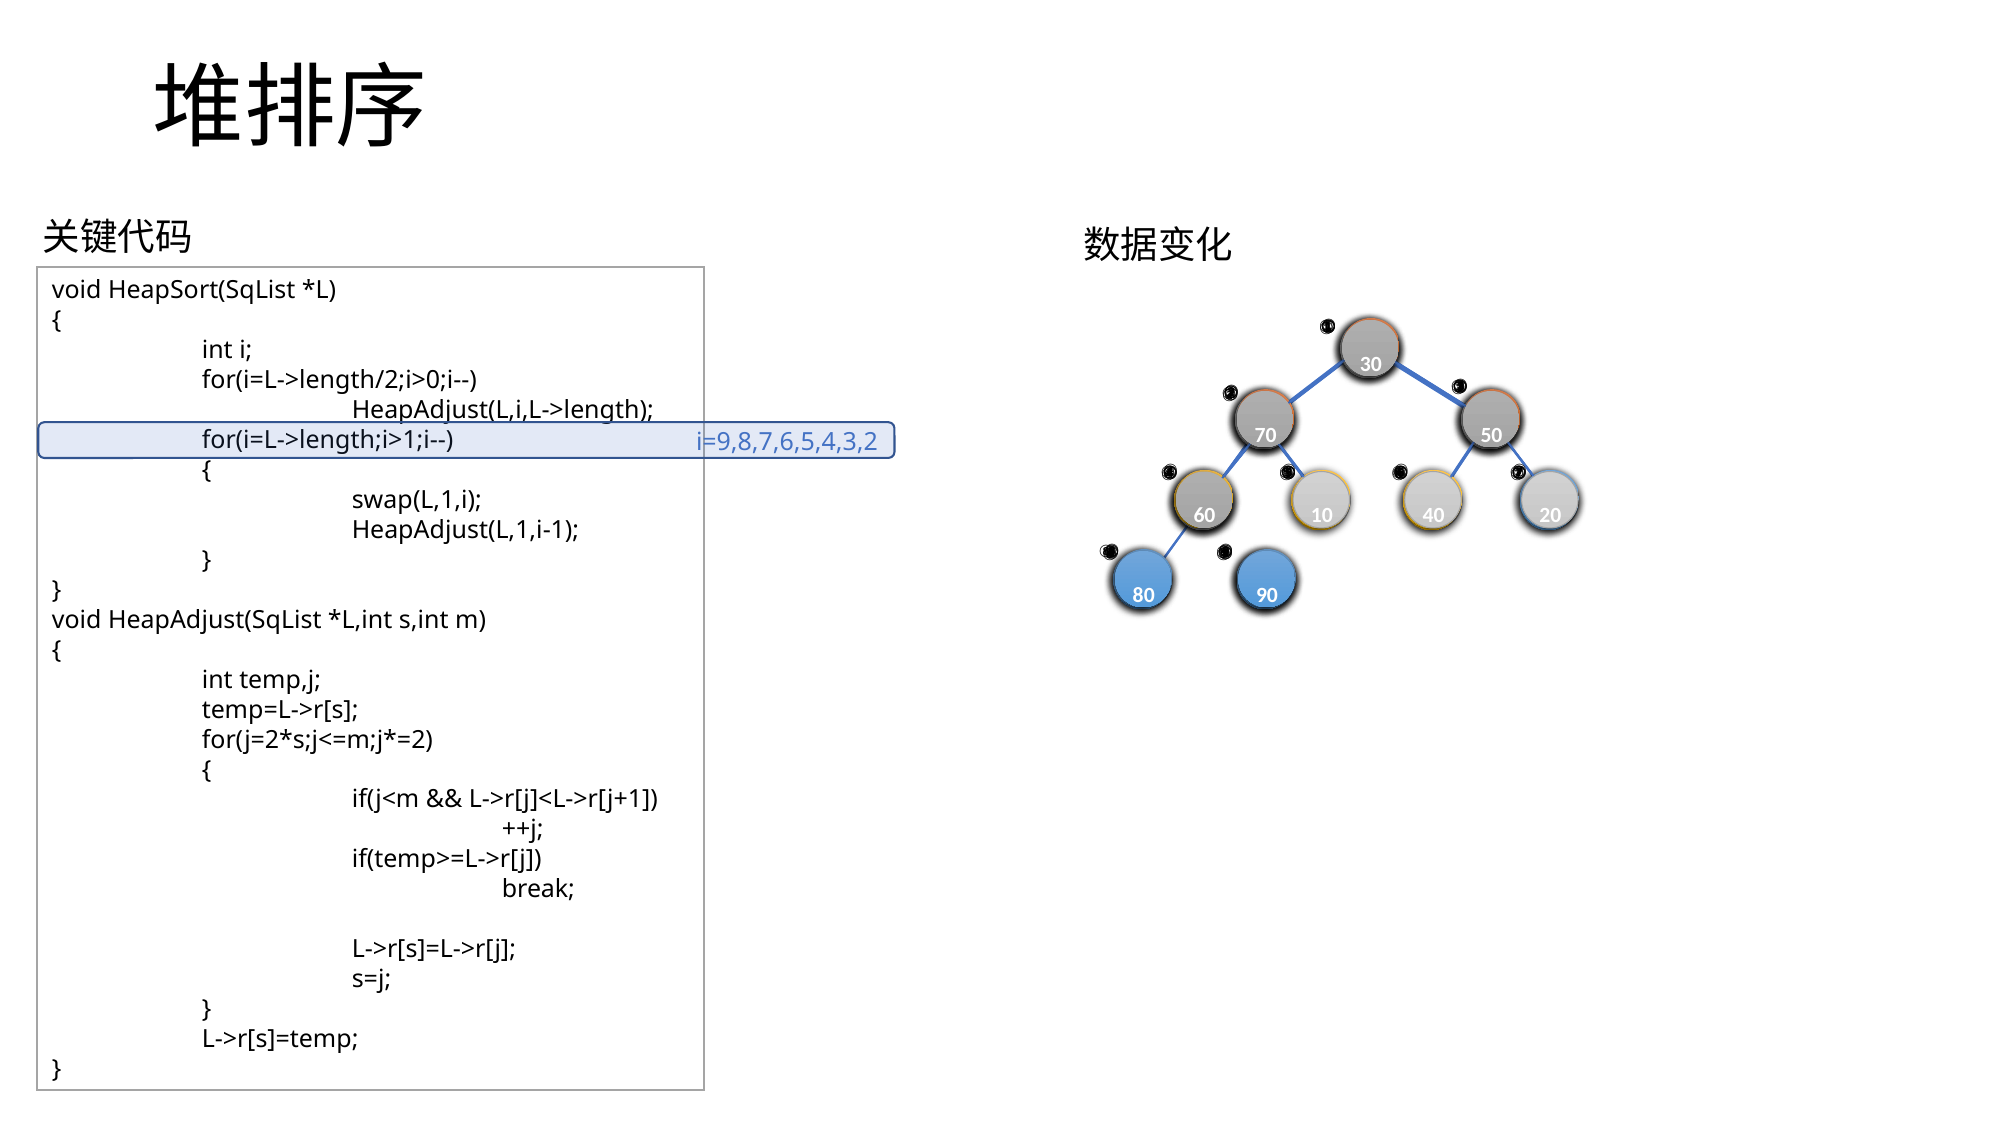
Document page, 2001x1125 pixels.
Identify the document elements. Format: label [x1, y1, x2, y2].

title [137, 1, 1863, 219]
text_box [1082, 306, 1580, 610]
text_box [1068, 213, 1249, 273]
text_box [27, 205, 896, 1091]
